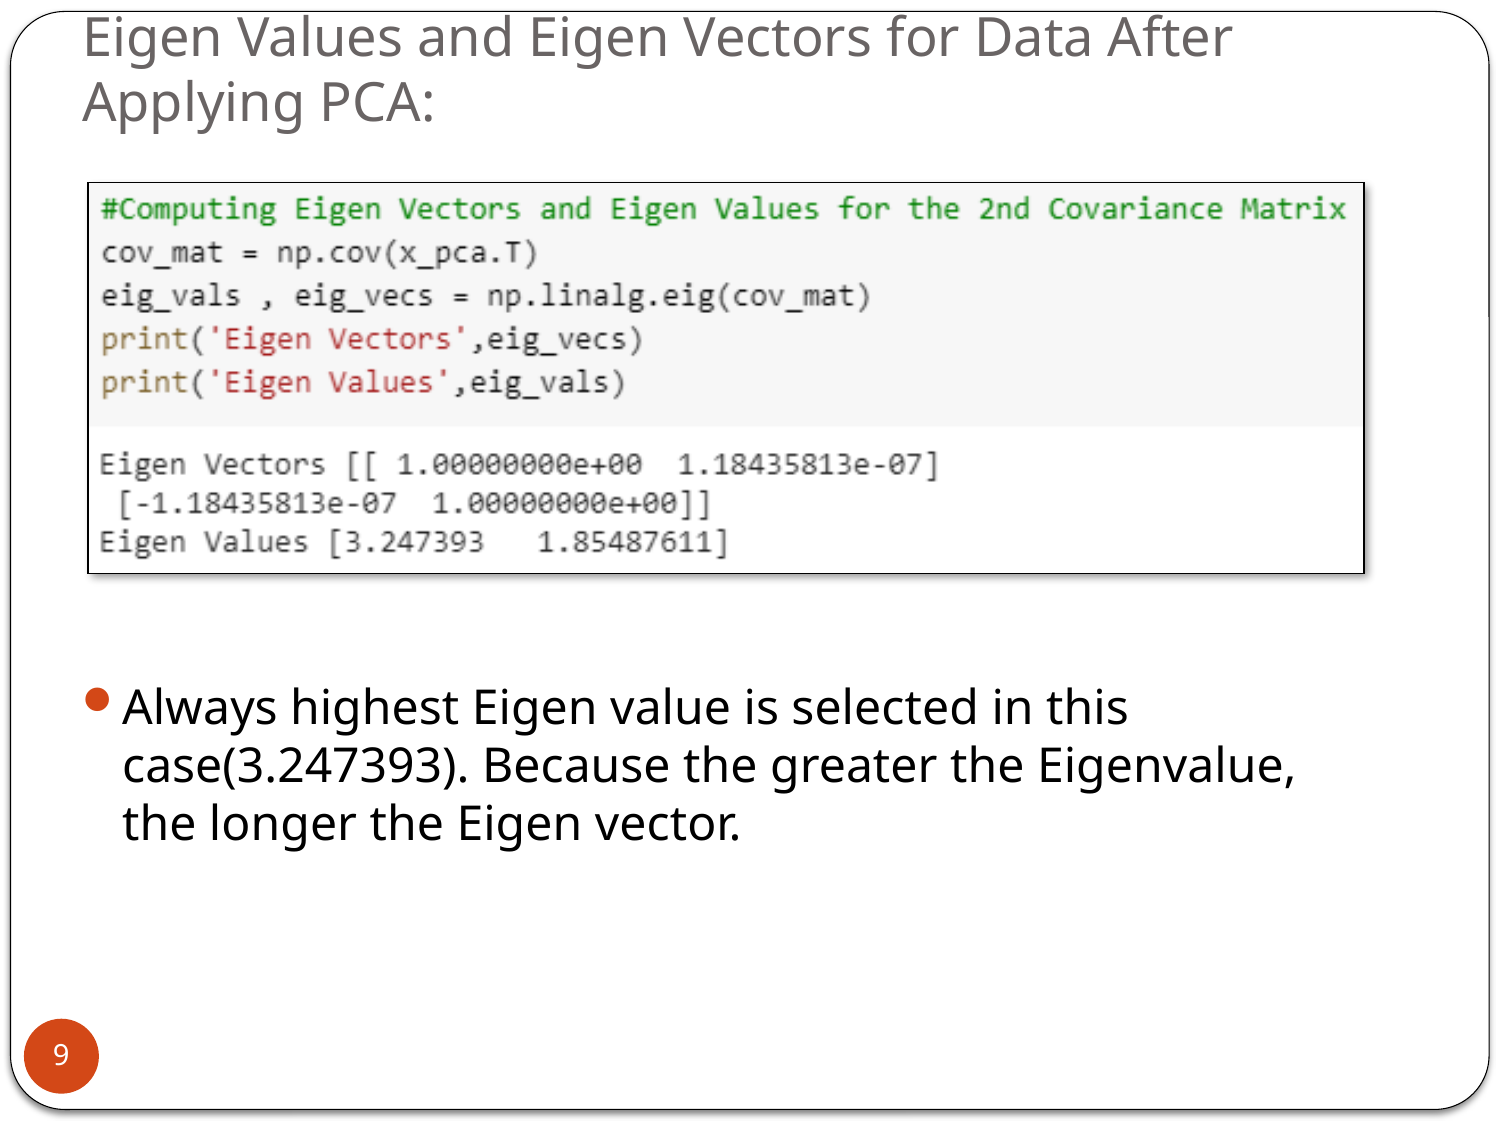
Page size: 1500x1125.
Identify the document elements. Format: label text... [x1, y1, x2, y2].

list Always highest Eigen value is selected in this case(3.247393). Because the greater the Eigenvalue, the longer the Eigen vector. [67, 668, 1393, 858]
title Eigen Values and Eigen Vectors for Data After Applying PCA: [67, 54, 1343, 147]
slide_number 9 [23, 1018, 99, 1094]
picture [88, 183, 1364, 573]
